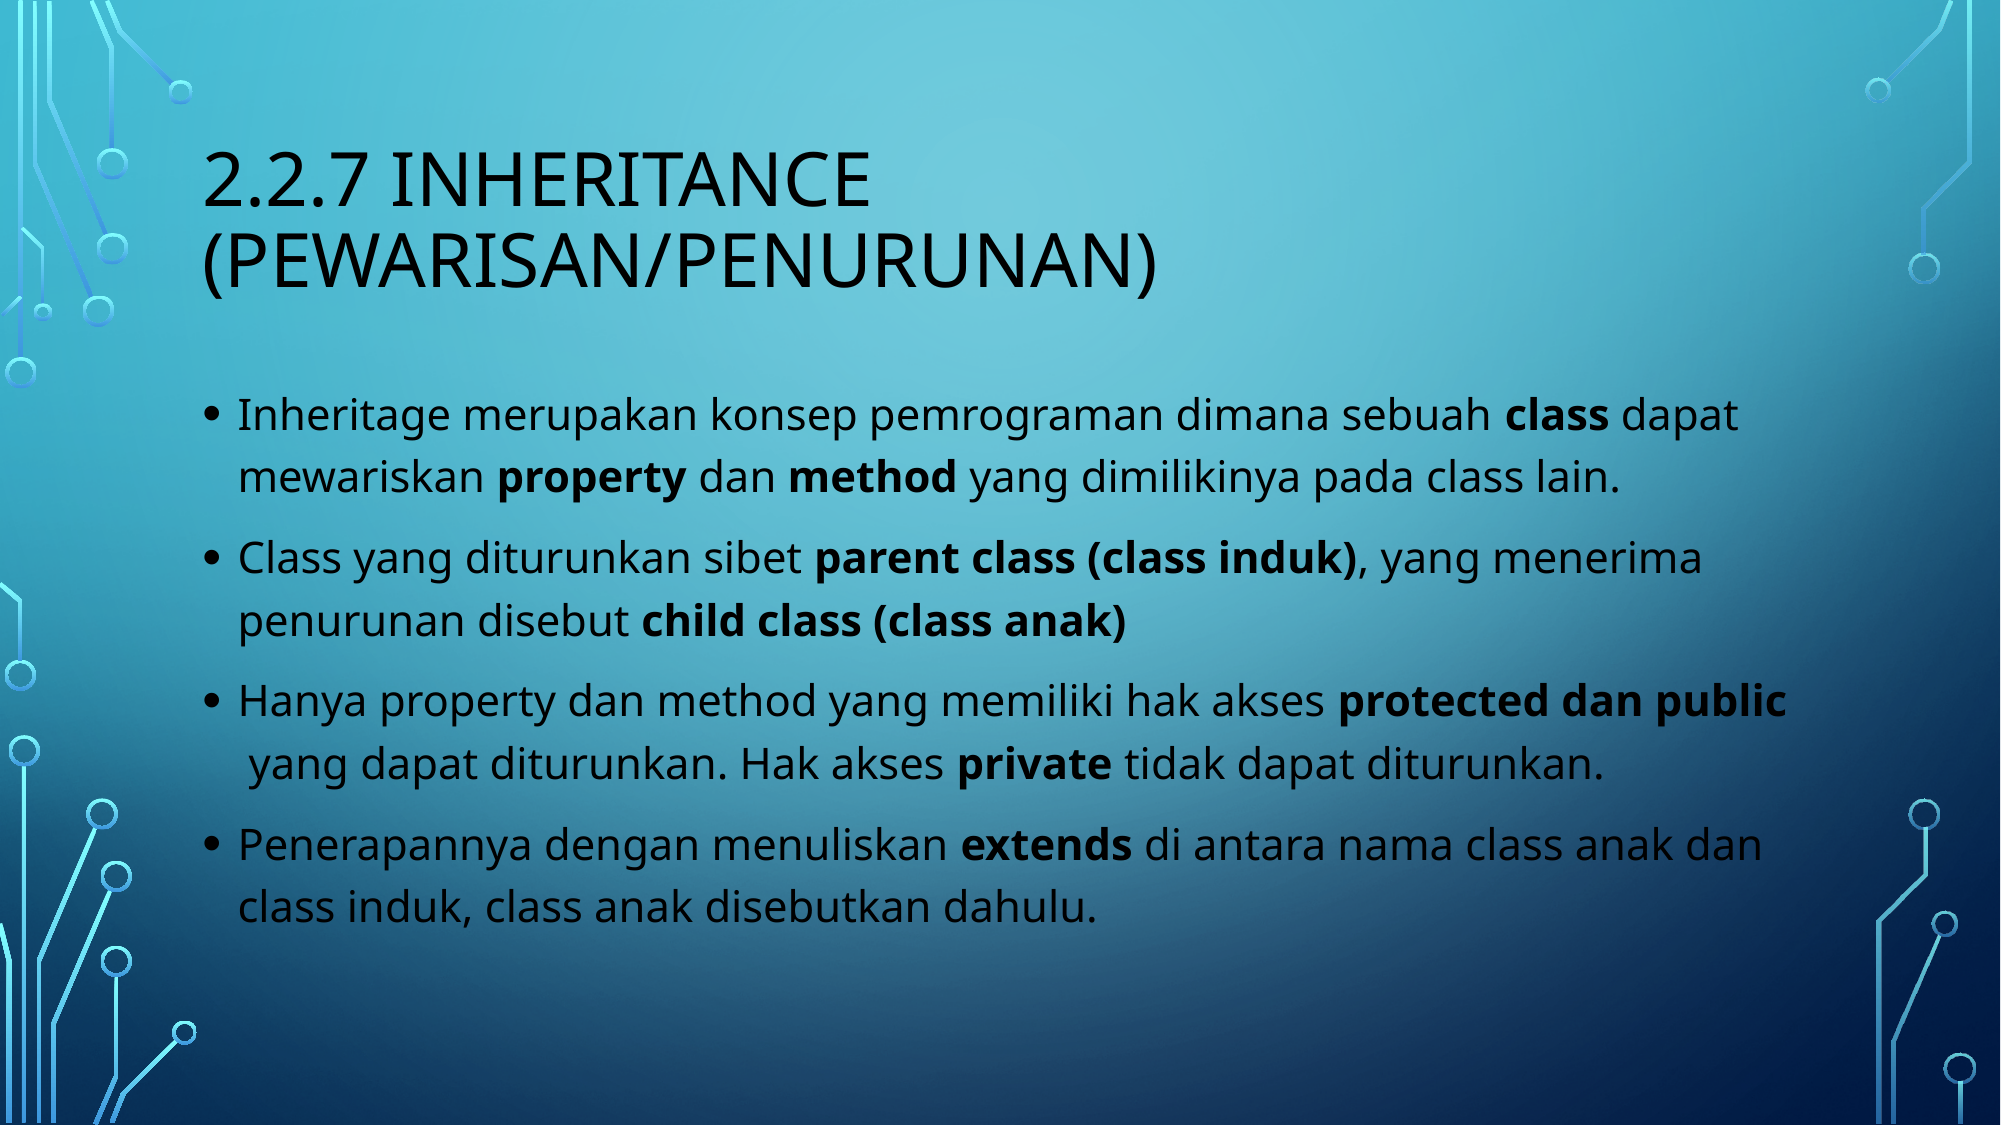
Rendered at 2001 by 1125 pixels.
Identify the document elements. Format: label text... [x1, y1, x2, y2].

title 2.2.7 Inheritance (pewarisan/penurunan) [187, 101, 1813, 344]
list Inheritage merupakan konsep pemrograman dimana sebuah class dapat mewariskan property dan method yang dimilikinya pada class lain. Class yang diturunkan sibet parent class (class induk), yang menerima penurunan disebut child class (class anak) Hanya property dan method yang memiliki hak akses protected dan public yang dapat diturunkan. Hak akses private tidak dapat diturunkan. Penerapannya dengan menuliskan extends di antara nama class anak dan class induk, class anak disebutkan dahulu. [187, 369, 1813, 950]
